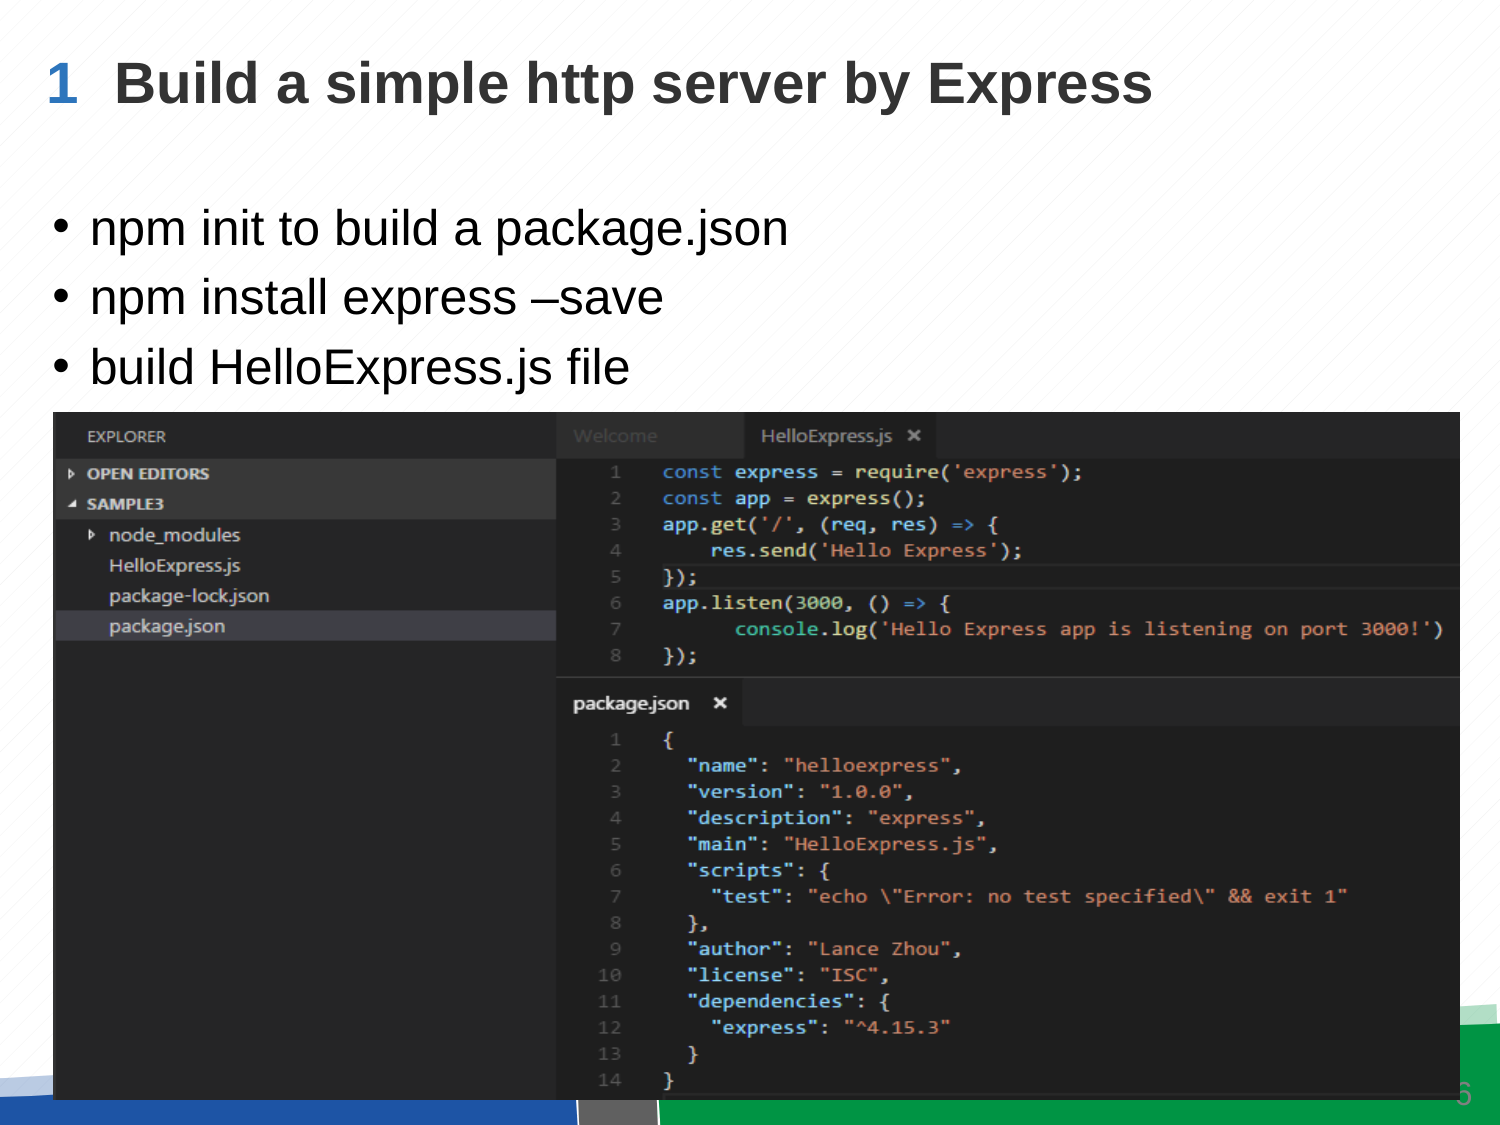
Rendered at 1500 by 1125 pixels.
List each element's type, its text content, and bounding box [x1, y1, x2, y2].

list npm init to build a package.json npm install express –save build HelloExpress.js file [37, 187, 1463, 1072]
list Build a simple http server by Express [99, 37, 1413, 124]
list 1 [24, 37, 99, 124]
picture [0, 412, 1500, 1125]
